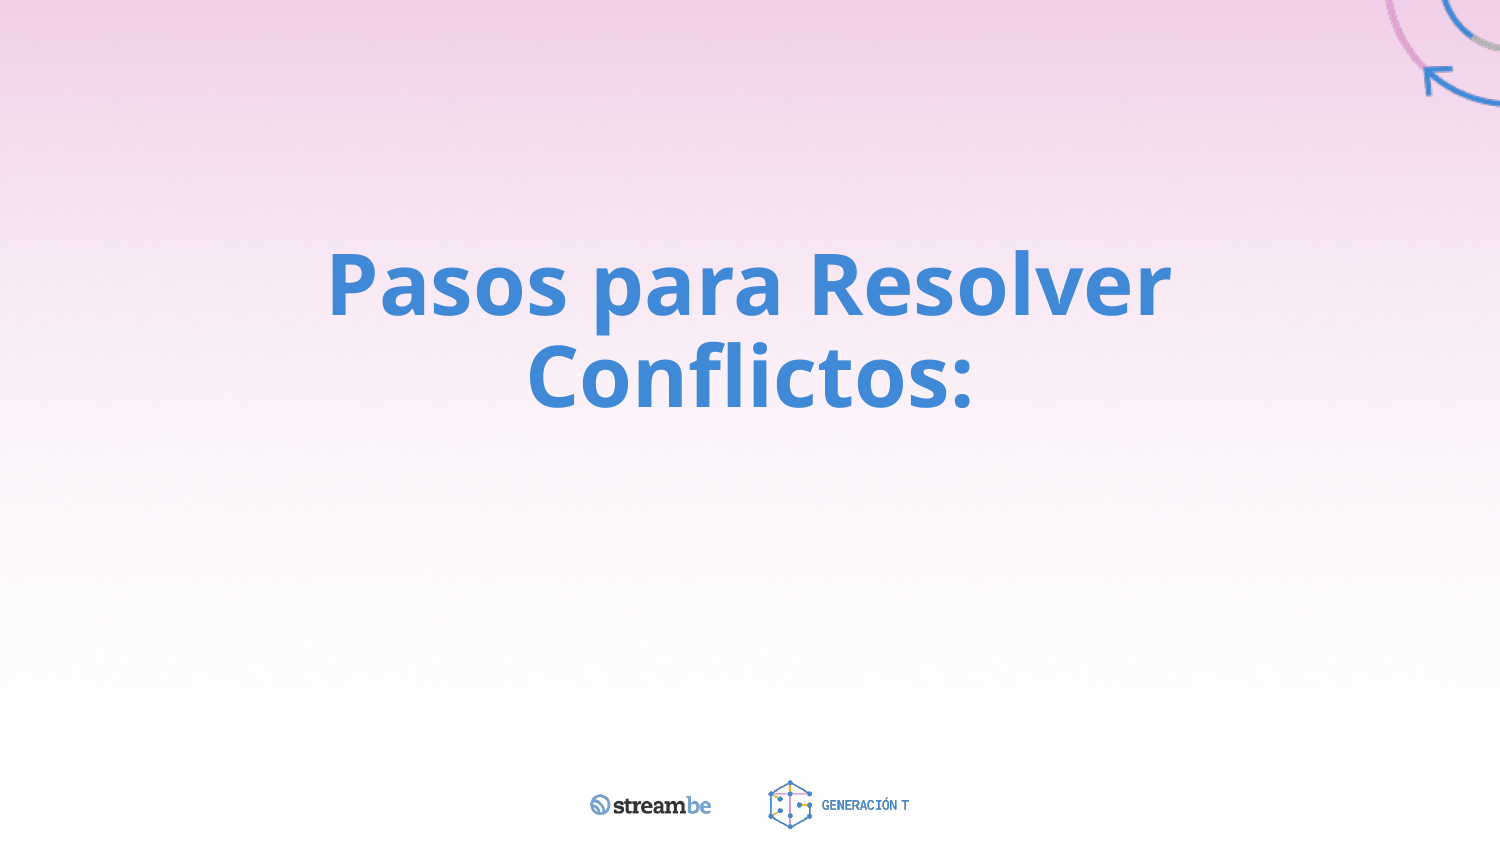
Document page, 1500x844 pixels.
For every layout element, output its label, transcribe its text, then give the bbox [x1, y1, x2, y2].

picture [0, 0, 1500, 844]
title Pasos para Resolver Conflictos: [187, 138, 1313, 432]
